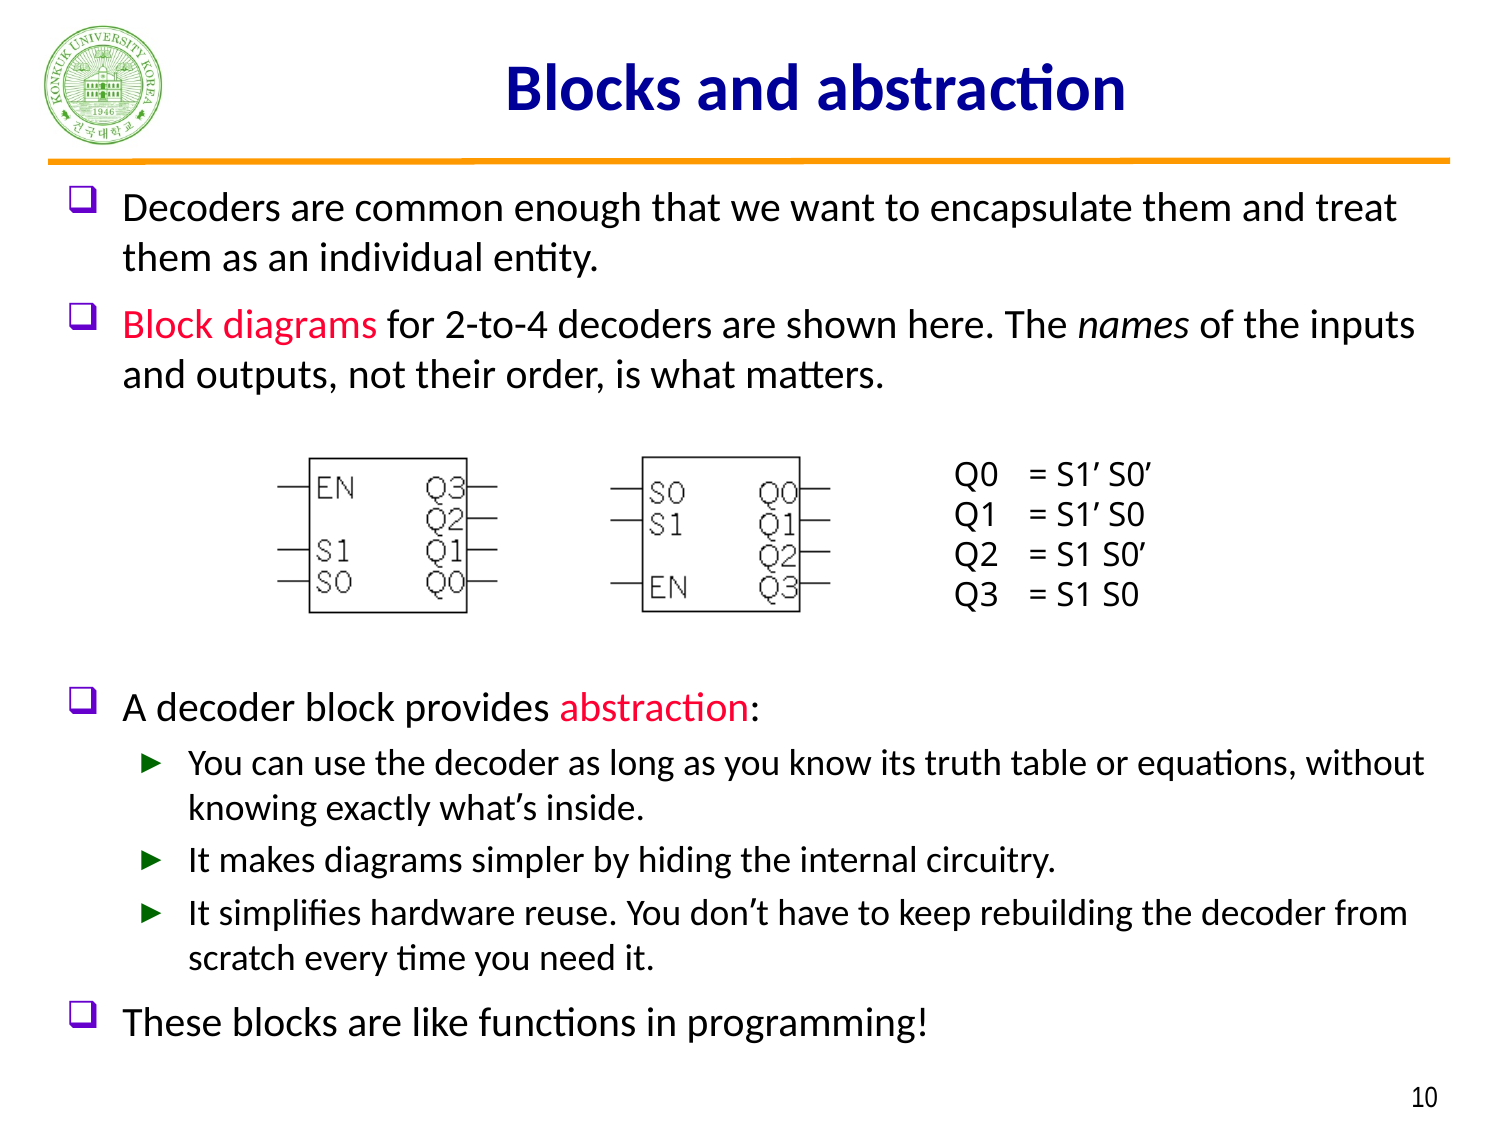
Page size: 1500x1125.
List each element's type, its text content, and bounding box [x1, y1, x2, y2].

text_box Q0 = S1’ S0’ Q1 = S1’ S0 Q2 = S1 S0’ Q3 = S1 S0 [939, 445, 1167, 621]
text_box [606, 441, 840, 633]
picture [35, 19, 172, 148]
list Decoders are common enough that we want to encapsulate them and treat them as an individual entity. Block diagrams for 2-to-4 decoders are shown here. The names of the inputs and outputs, not their order, is what matters. A decoder block provides abstraction: You can use the decoder as long as you know its truth table or equations, without knowing exactly what’s inside. It makes diagrams simpler by hiding the internal circuitry. It simplifies hardware reuse. You don’t have to keep rebuilding the decoder from scratch every time you need it. These blocks are like functions in programming! [51, 172, 1453, 1071]
slide_number 10 [1098, 1070, 1454, 1118]
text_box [265, 436, 515, 634]
title Blocks and abstraction [182, 18, 1452, 150]
